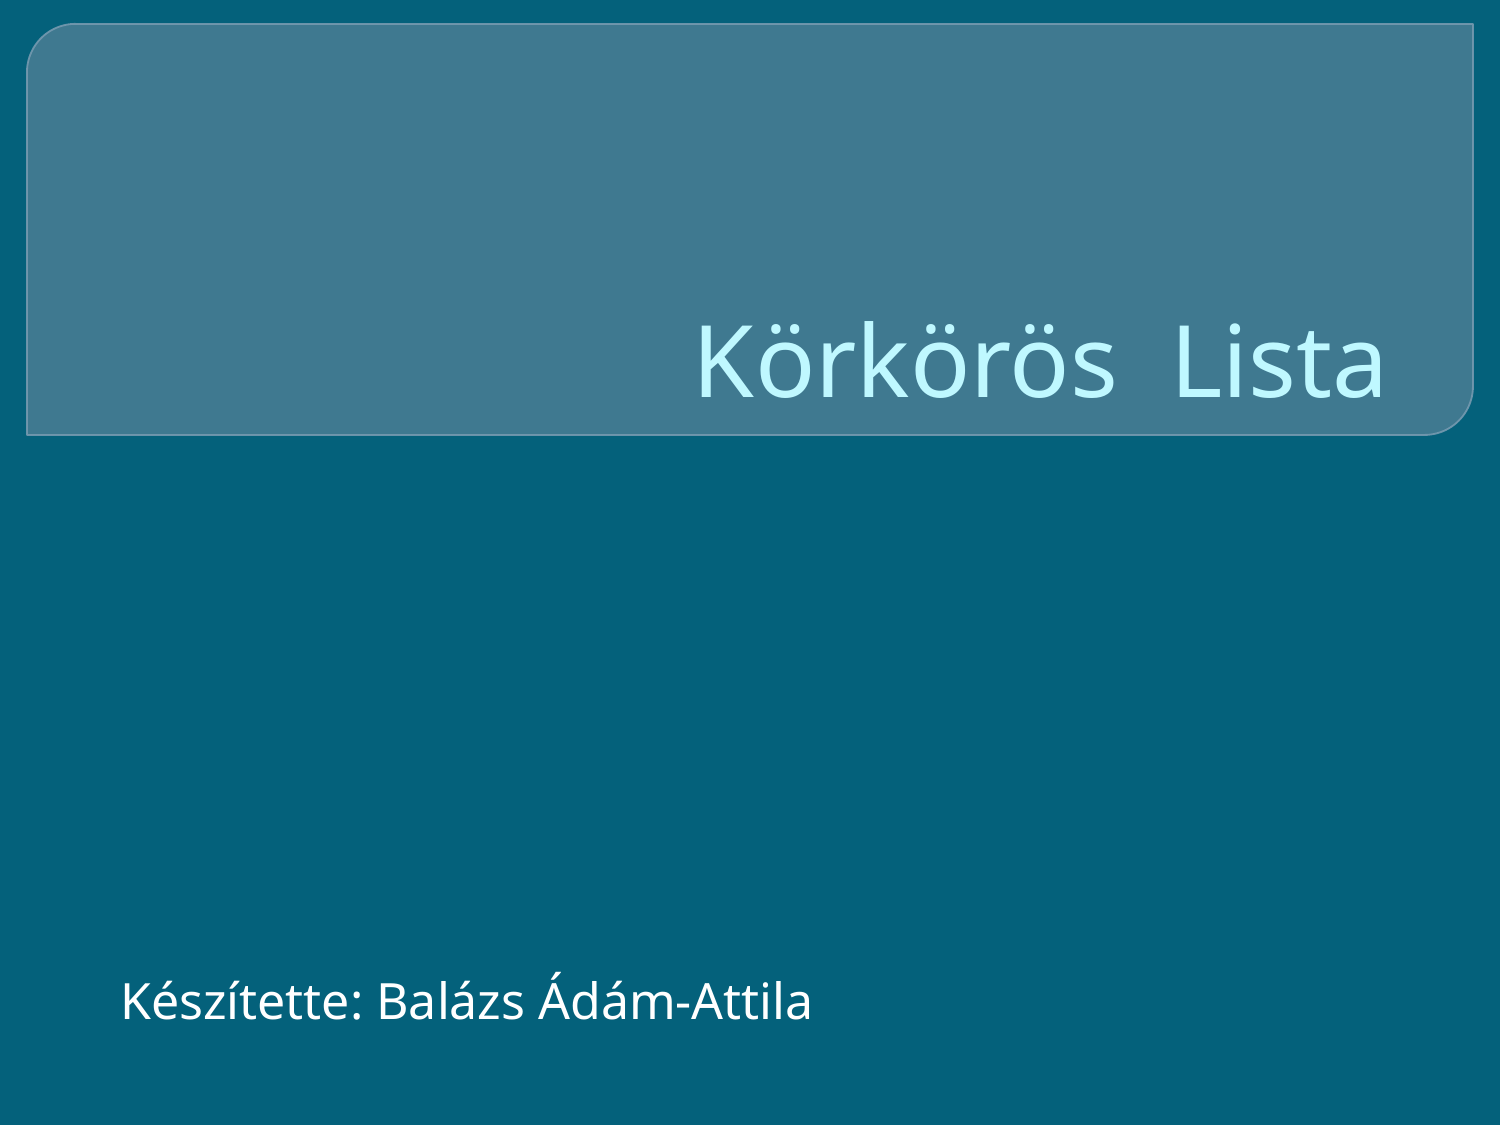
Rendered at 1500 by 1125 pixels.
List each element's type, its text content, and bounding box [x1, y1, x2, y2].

subtitle Készítette: Balázs Ádám-Attila [112, 962, 1189, 1125]
title Körkörös Lista [76, 62, 1427, 425]
